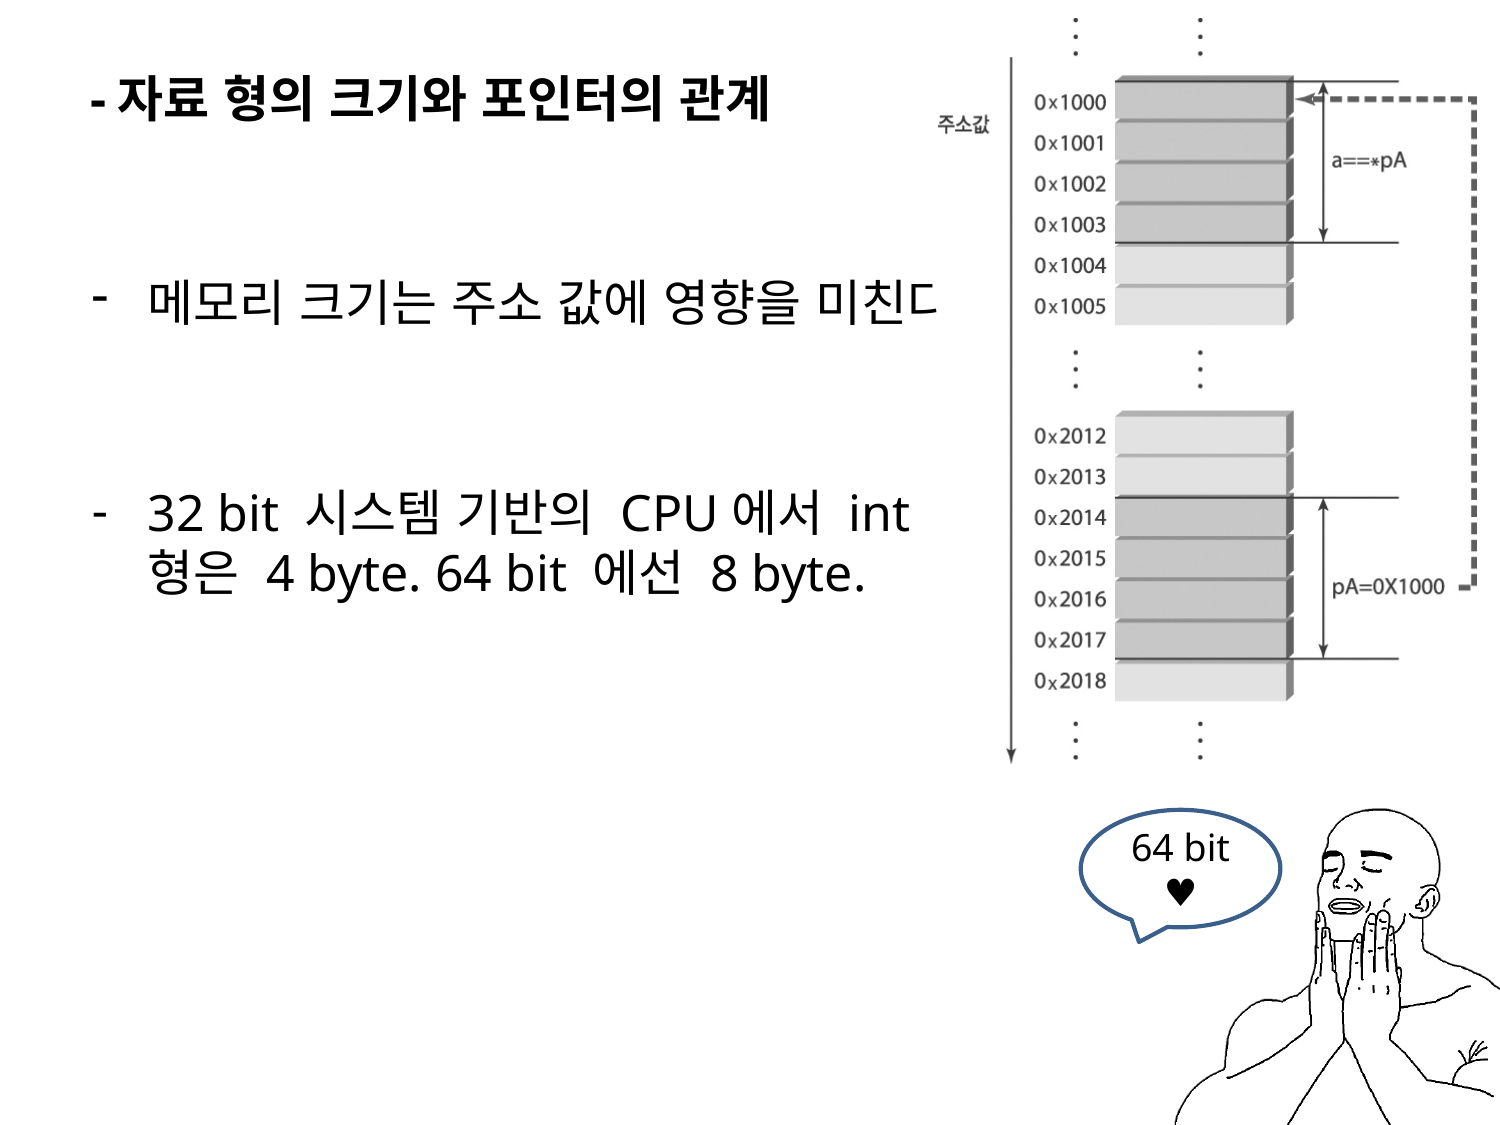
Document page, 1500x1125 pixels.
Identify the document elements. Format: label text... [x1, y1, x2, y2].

picture [1027, 779, 1500, 1125]
picture [938, 18, 1477, 764]
title -자료 형의 크기와 포인터의 관계 [75, 45, 933, 149]
list 메모리 크기는 주소 값에 영향을 미친다. 32 bit 시스템 기반의 CPU에서 int 형은 4 byte. 64 bit 에선 8 byte. [76, 263, 977, 867]
